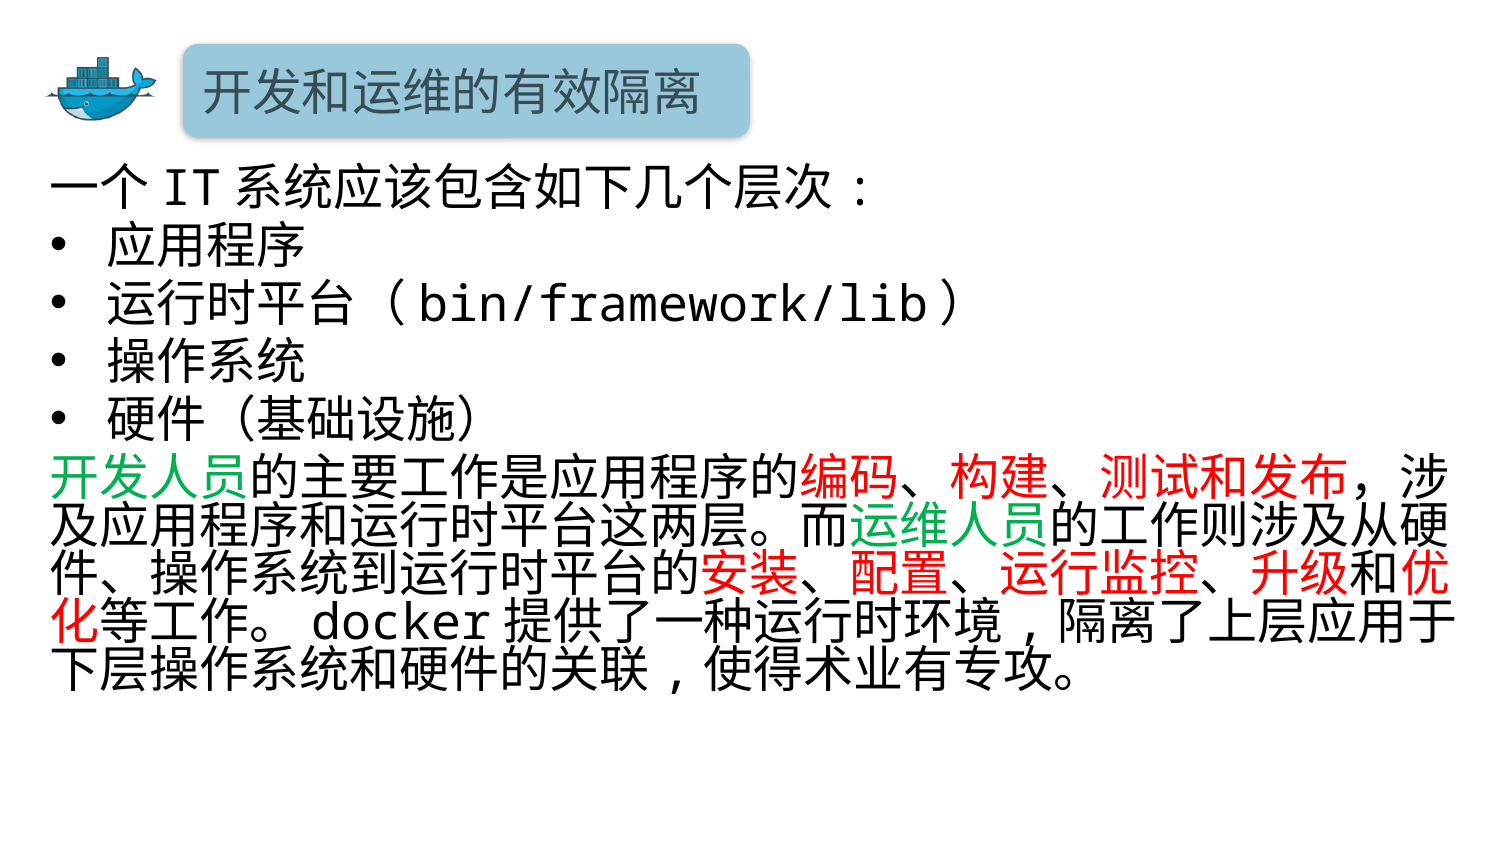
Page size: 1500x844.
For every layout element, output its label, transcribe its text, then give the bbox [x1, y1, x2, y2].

text_box 开发和运维的有效隔离 [182, 43, 751, 139]
text_box 一个IT系统应该包含如下几个层次: 应用程序 运行时平台（bin/framework/lib） 操作系统 硬件（基础设施） 开发人员的主要工作是应用程序的编码、构建、测试和发布，涉及应用程序和运行时平台这两层。而运维人员的工作则涉及从硬件、操作系统到运行时平台的安装、配置、运行监控、升级和优化等工作。docker提供了一种运行时环境,隔离了上层应用于下层操作系统和硬件的关联,使得术业有专攻。 [35, 159, 1477, 844]
picture [23, 55, 175, 122]
